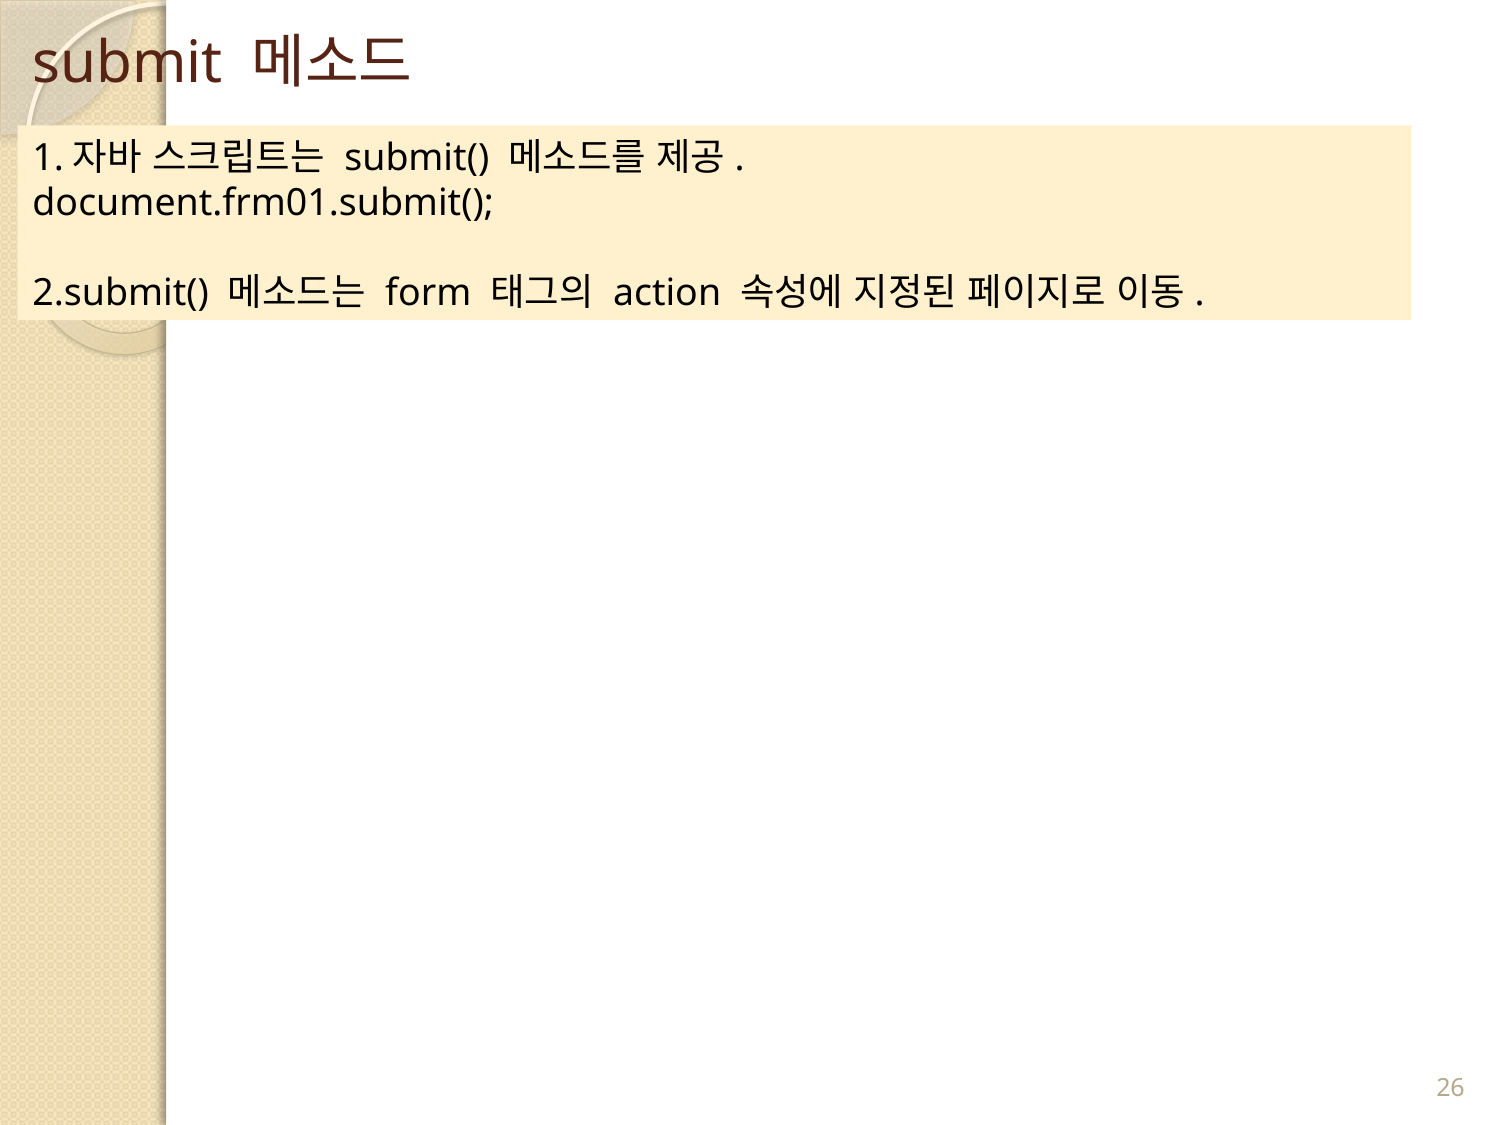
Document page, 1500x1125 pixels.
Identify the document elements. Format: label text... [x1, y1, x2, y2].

text_box 1.자바 스크립트는 submit() 메소드를 제공. document.frm01.submit(); 2.submit() 메소드는 form 태그의 action 속성에 지정된 페이지로 이동. [17, 125, 1412, 321]
slide_number 26 [1413, 1034, 1488, 1113]
title submit 메소드 [17, 0, 1258, 102]
